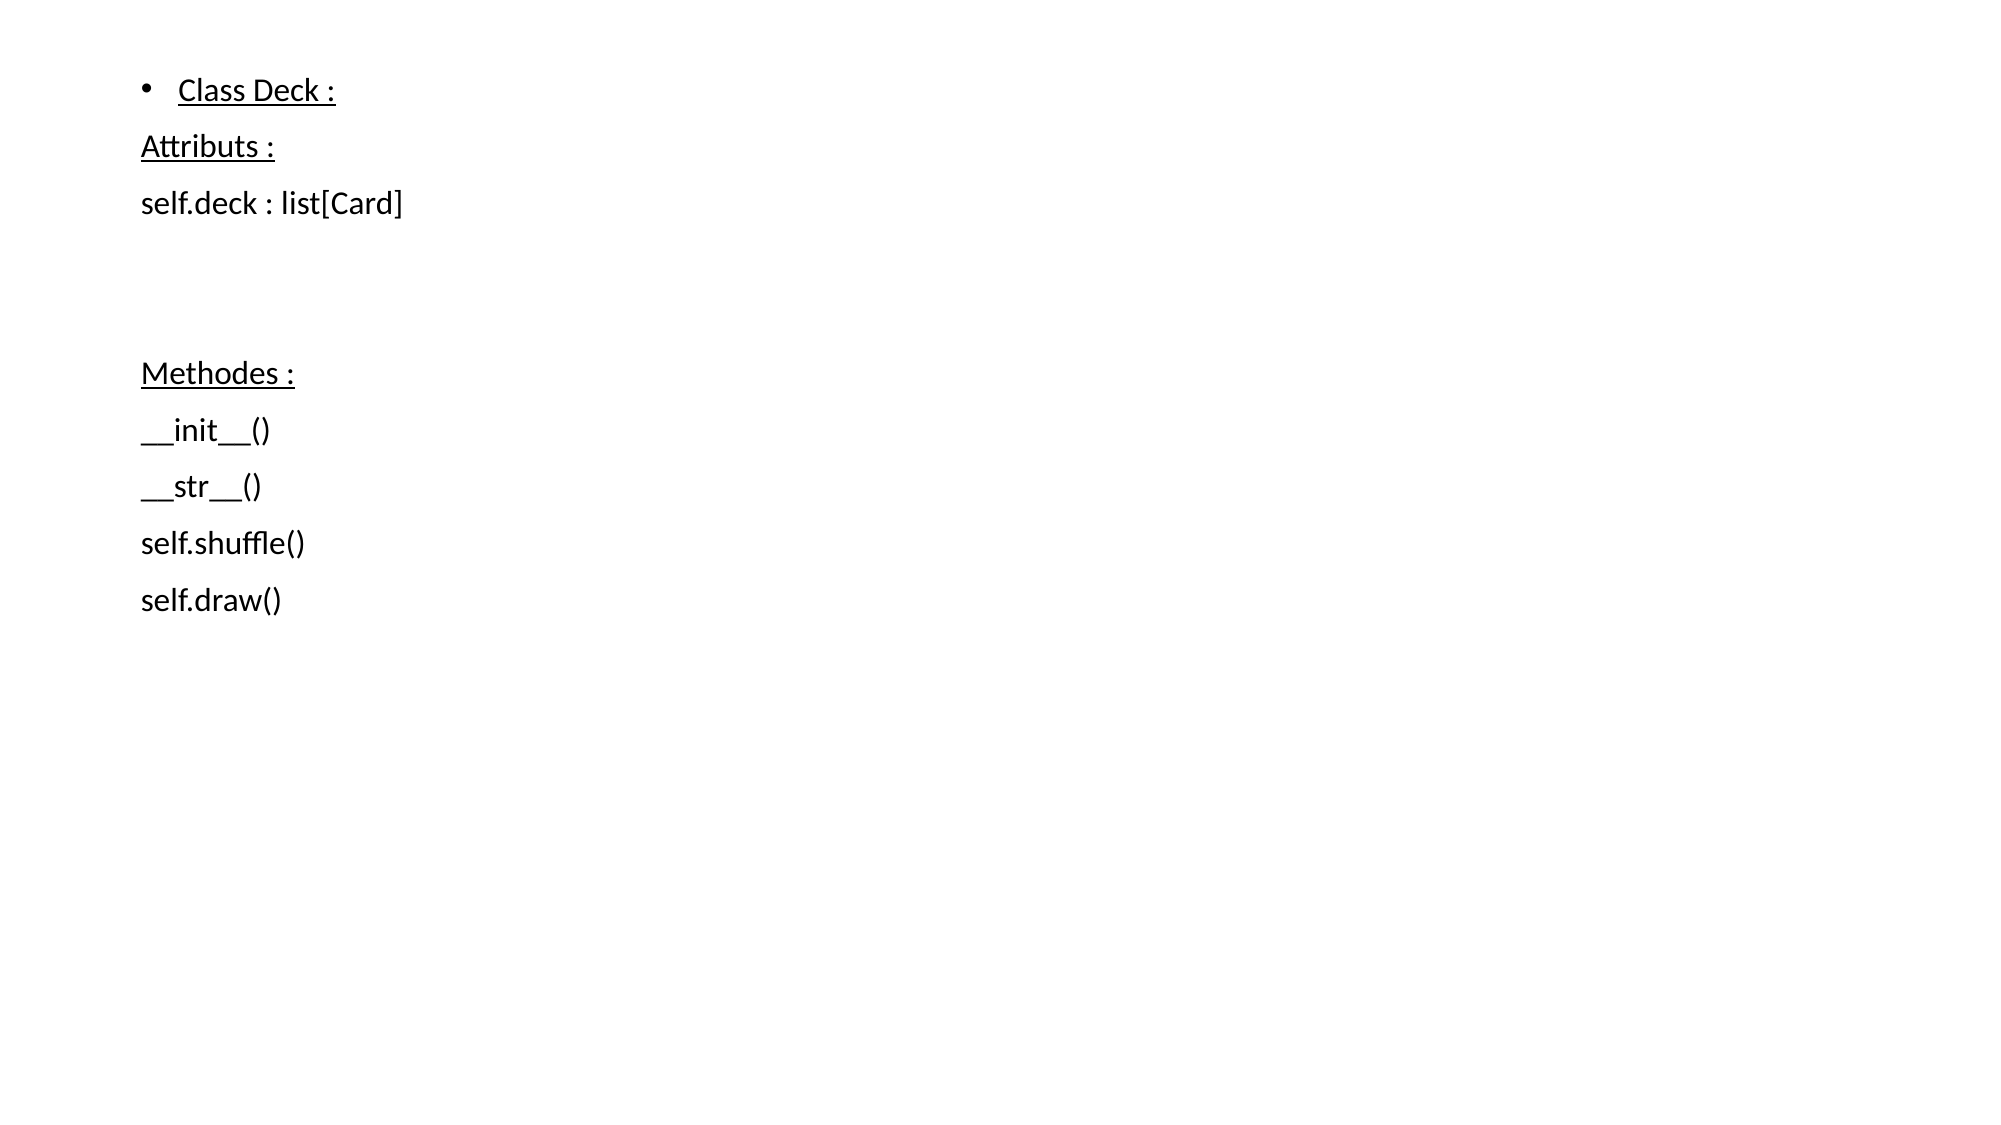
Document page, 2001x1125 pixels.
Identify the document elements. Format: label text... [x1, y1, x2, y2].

list Class Deck : Attributs : self.deck : list[Card] Methodes : __init__() __str__() self.shuffle() self.draw() [125, 65, 1851, 779]
